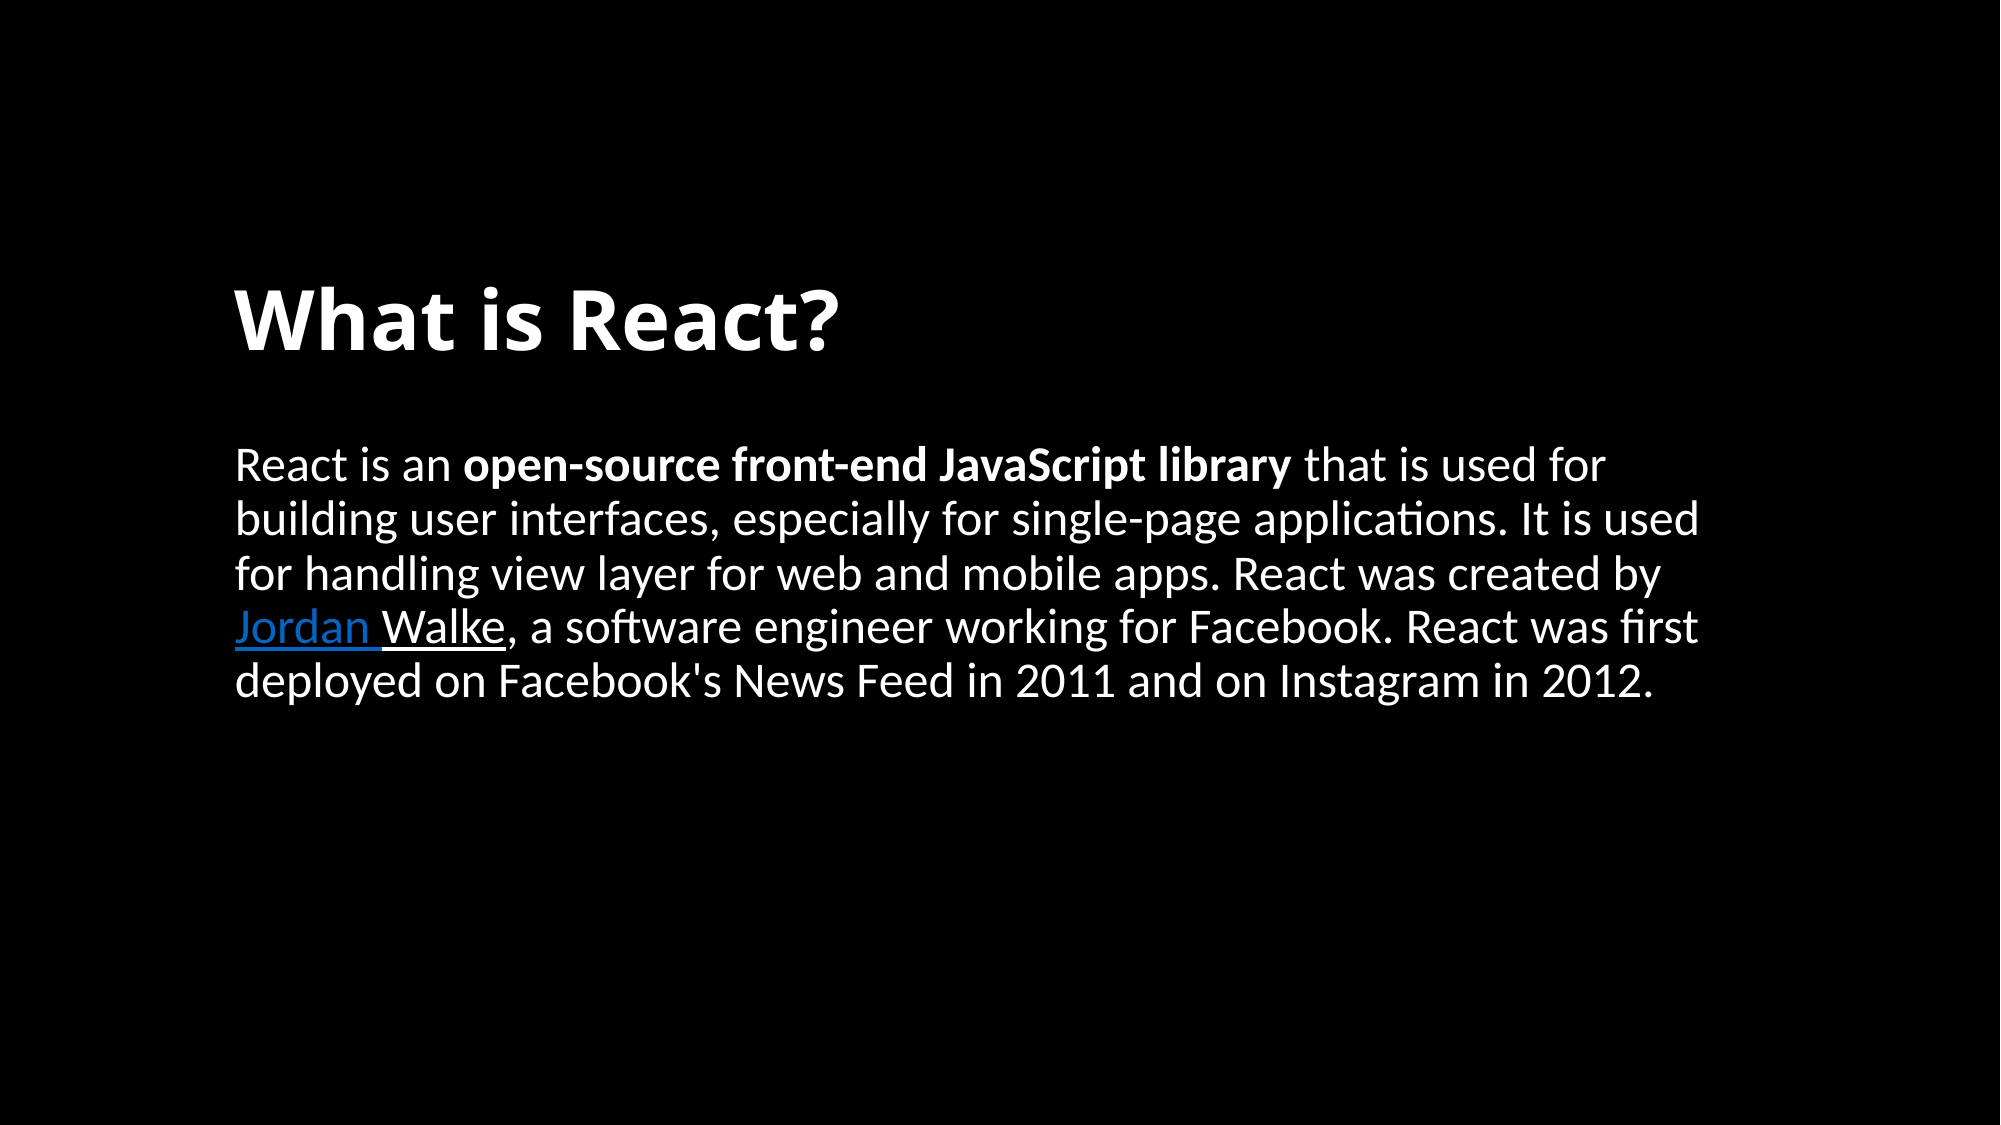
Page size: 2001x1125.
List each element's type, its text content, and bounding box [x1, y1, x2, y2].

title What is React? [219, 172, 1720, 376]
subtitle React is an open-source front-end JavaScript library that is used for building user interfaces, especially for single-page applications. It is used for handling view layer for web and mobile apps. React was created by Jordan Walke, a software engineer working for Facebook. React was first deployed on Facebook's News Feed in 2011 and on Instagram in 2012. [219, 431, 1720, 924]
